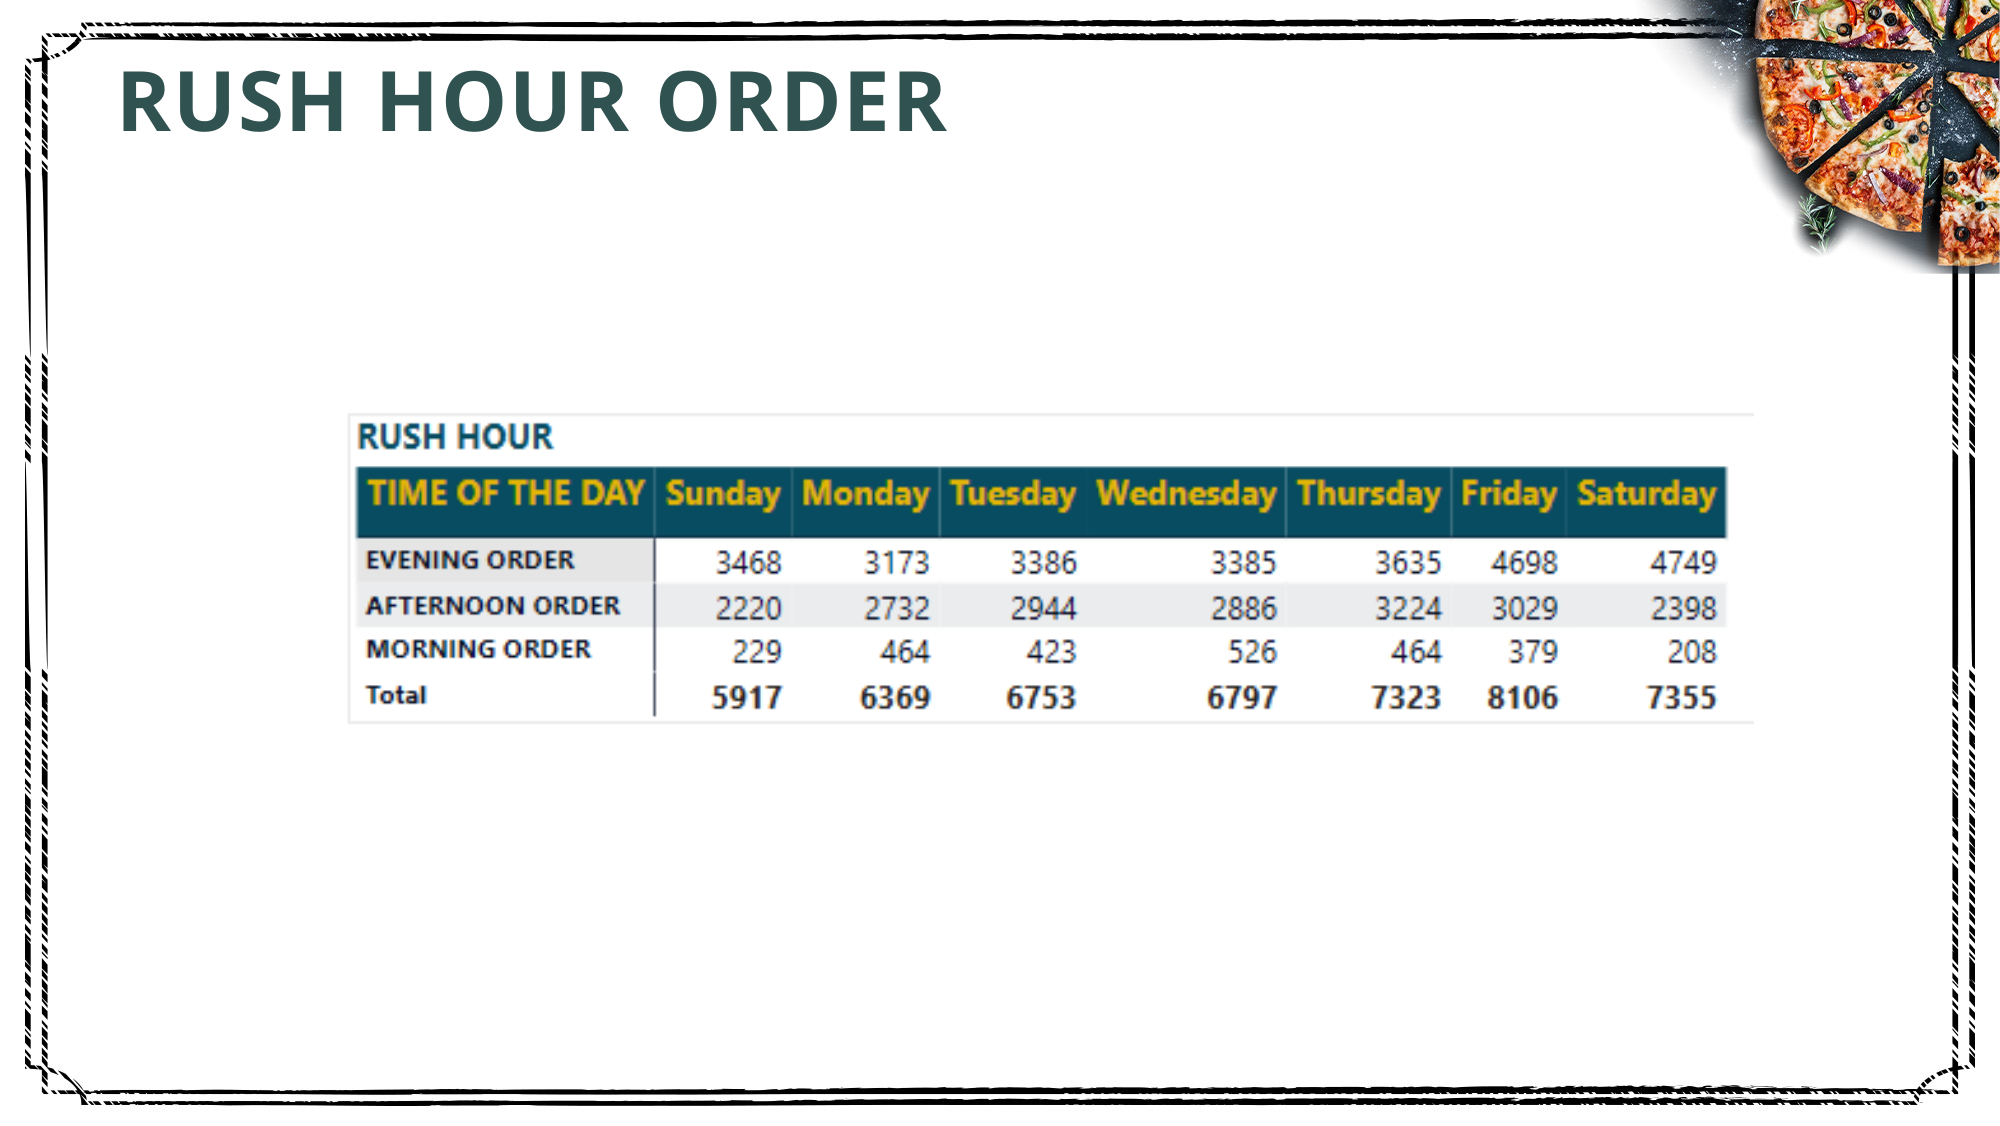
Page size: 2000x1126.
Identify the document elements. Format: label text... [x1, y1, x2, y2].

title Rush Hour Order [99, 41, 1900, 173]
picture [0, 0, 2000, 1125]
